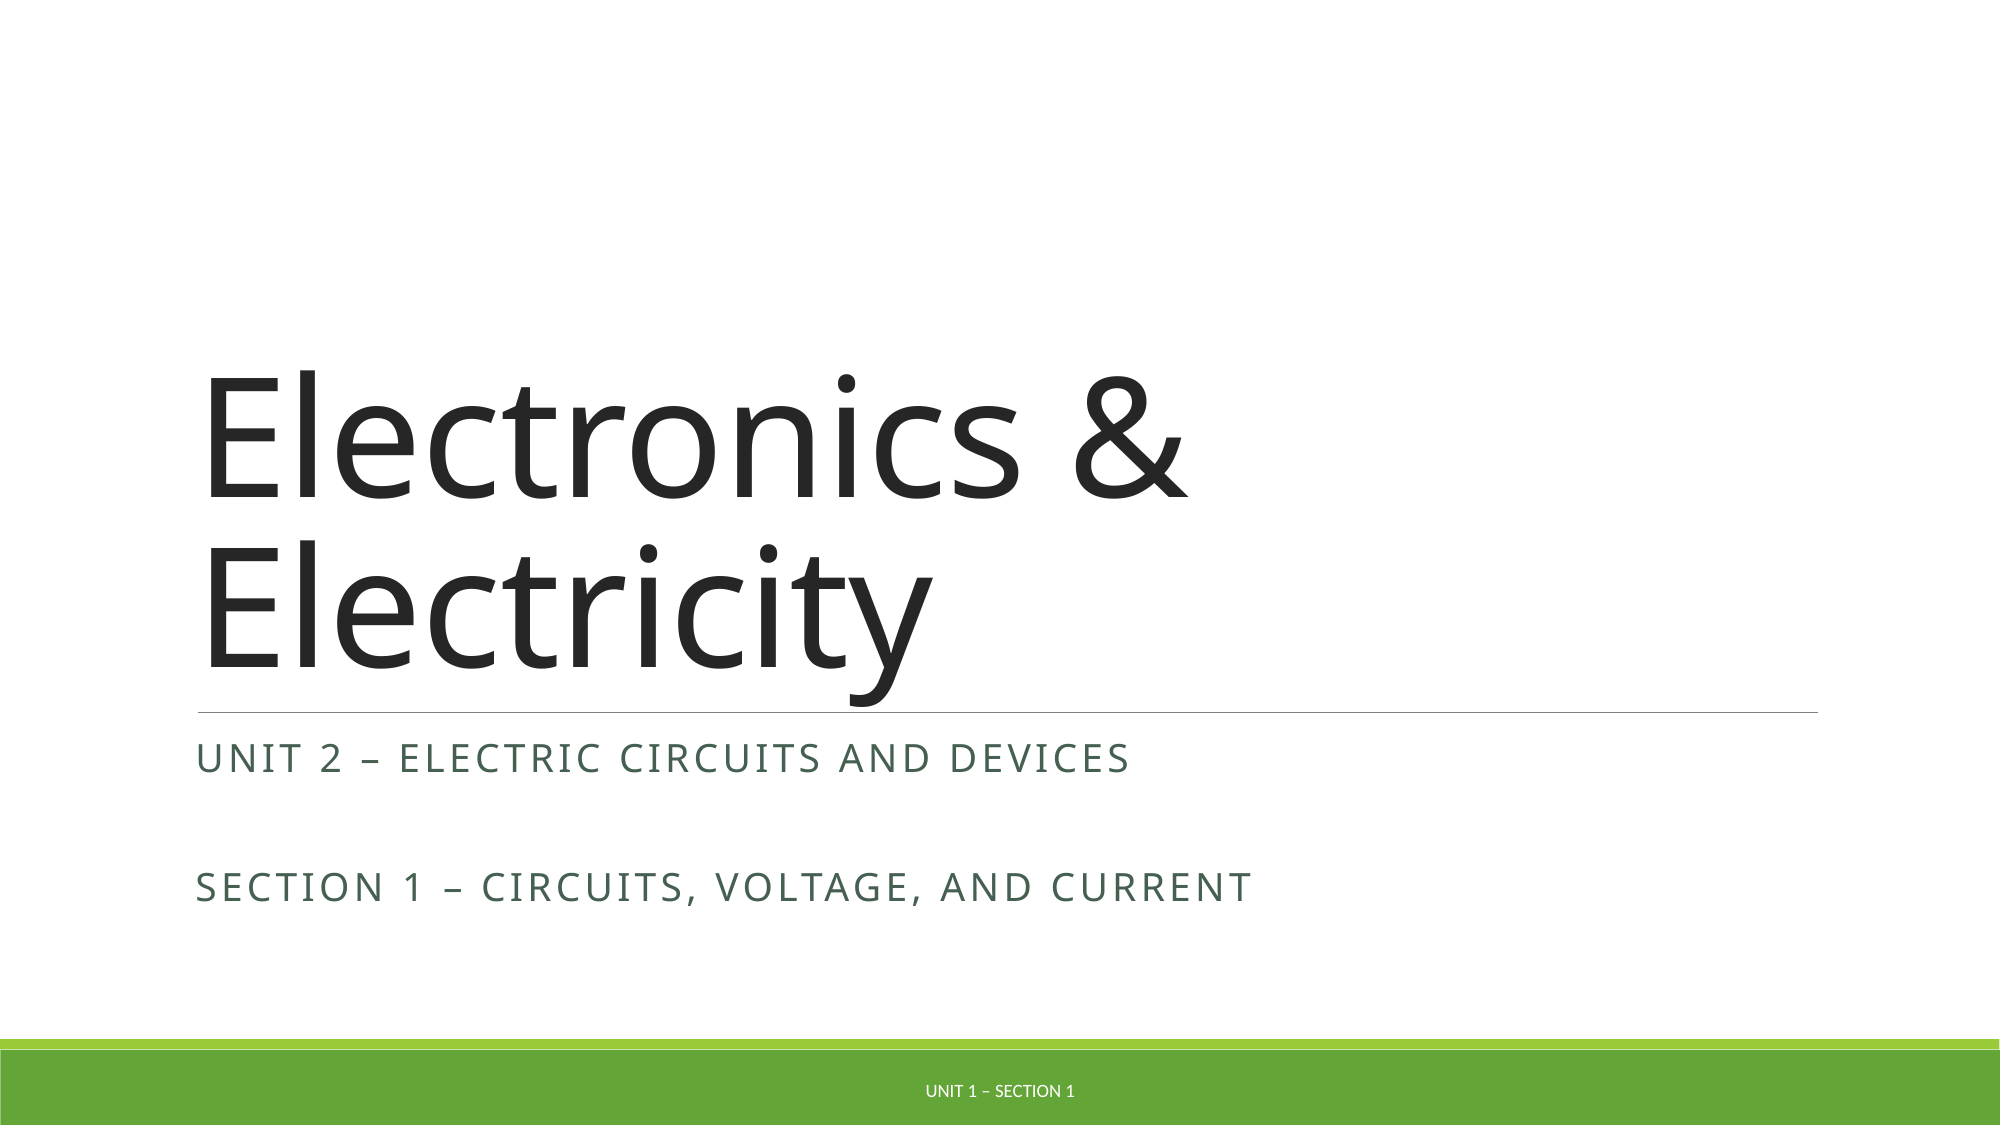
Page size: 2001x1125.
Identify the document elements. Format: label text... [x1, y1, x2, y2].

subtitle Unit 2 – Electric Circuits and Devices Section 1 – Circuits, Voltage, and Current [180, 730, 1831, 919]
title Electronics & Electricity [180, 124, 1830, 710]
footer Unit 1 – Section 1 [604, 1059, 1396, 1120]
